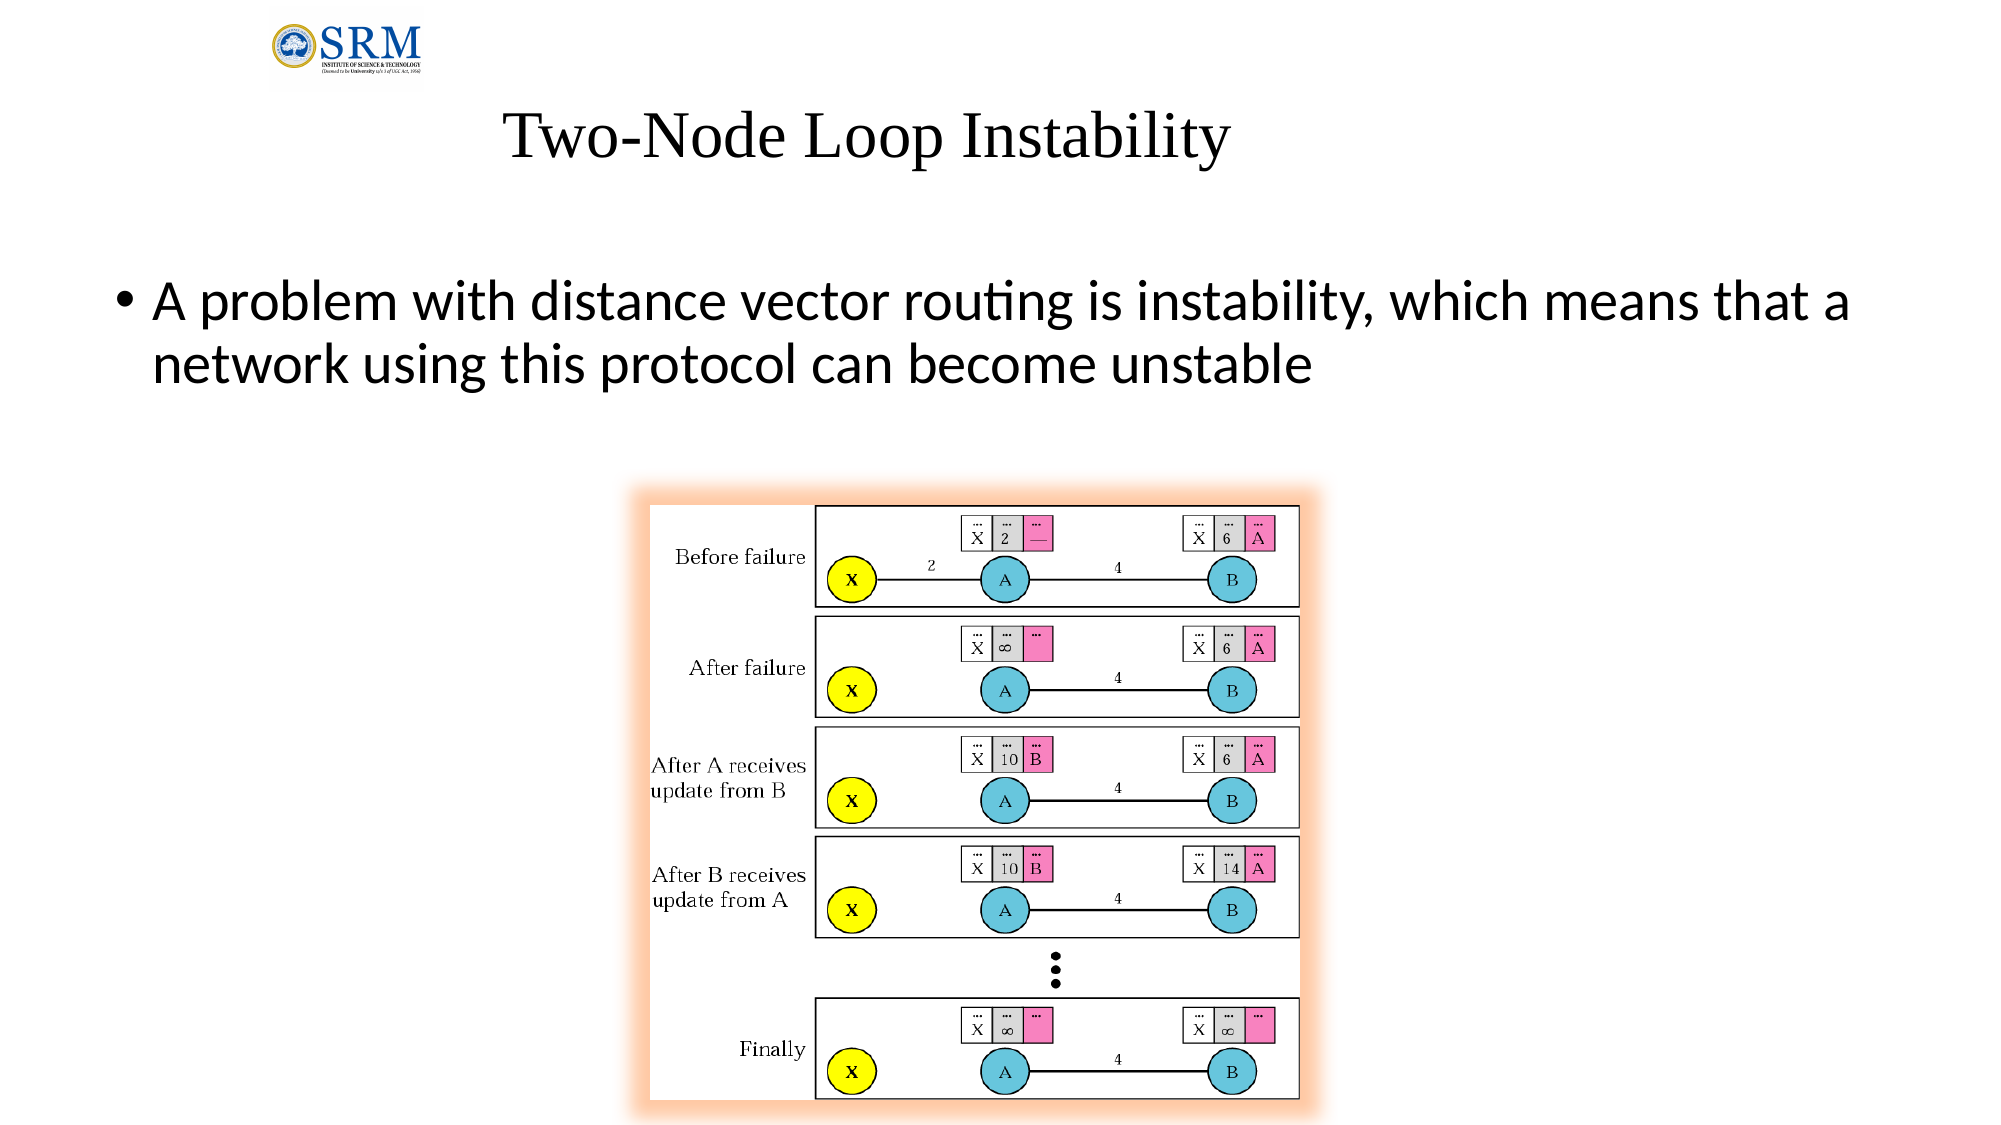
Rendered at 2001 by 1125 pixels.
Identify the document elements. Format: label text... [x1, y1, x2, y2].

title Two-Node Loop Instability [487, 34, 1291, 237]
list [649, 505, 1301, 1100]
picture [269, 6, 424, 92]
list A problem with distance vector routing is instability, which means that a network using this protocol can become unstable [99, 262, 1900, 622]
